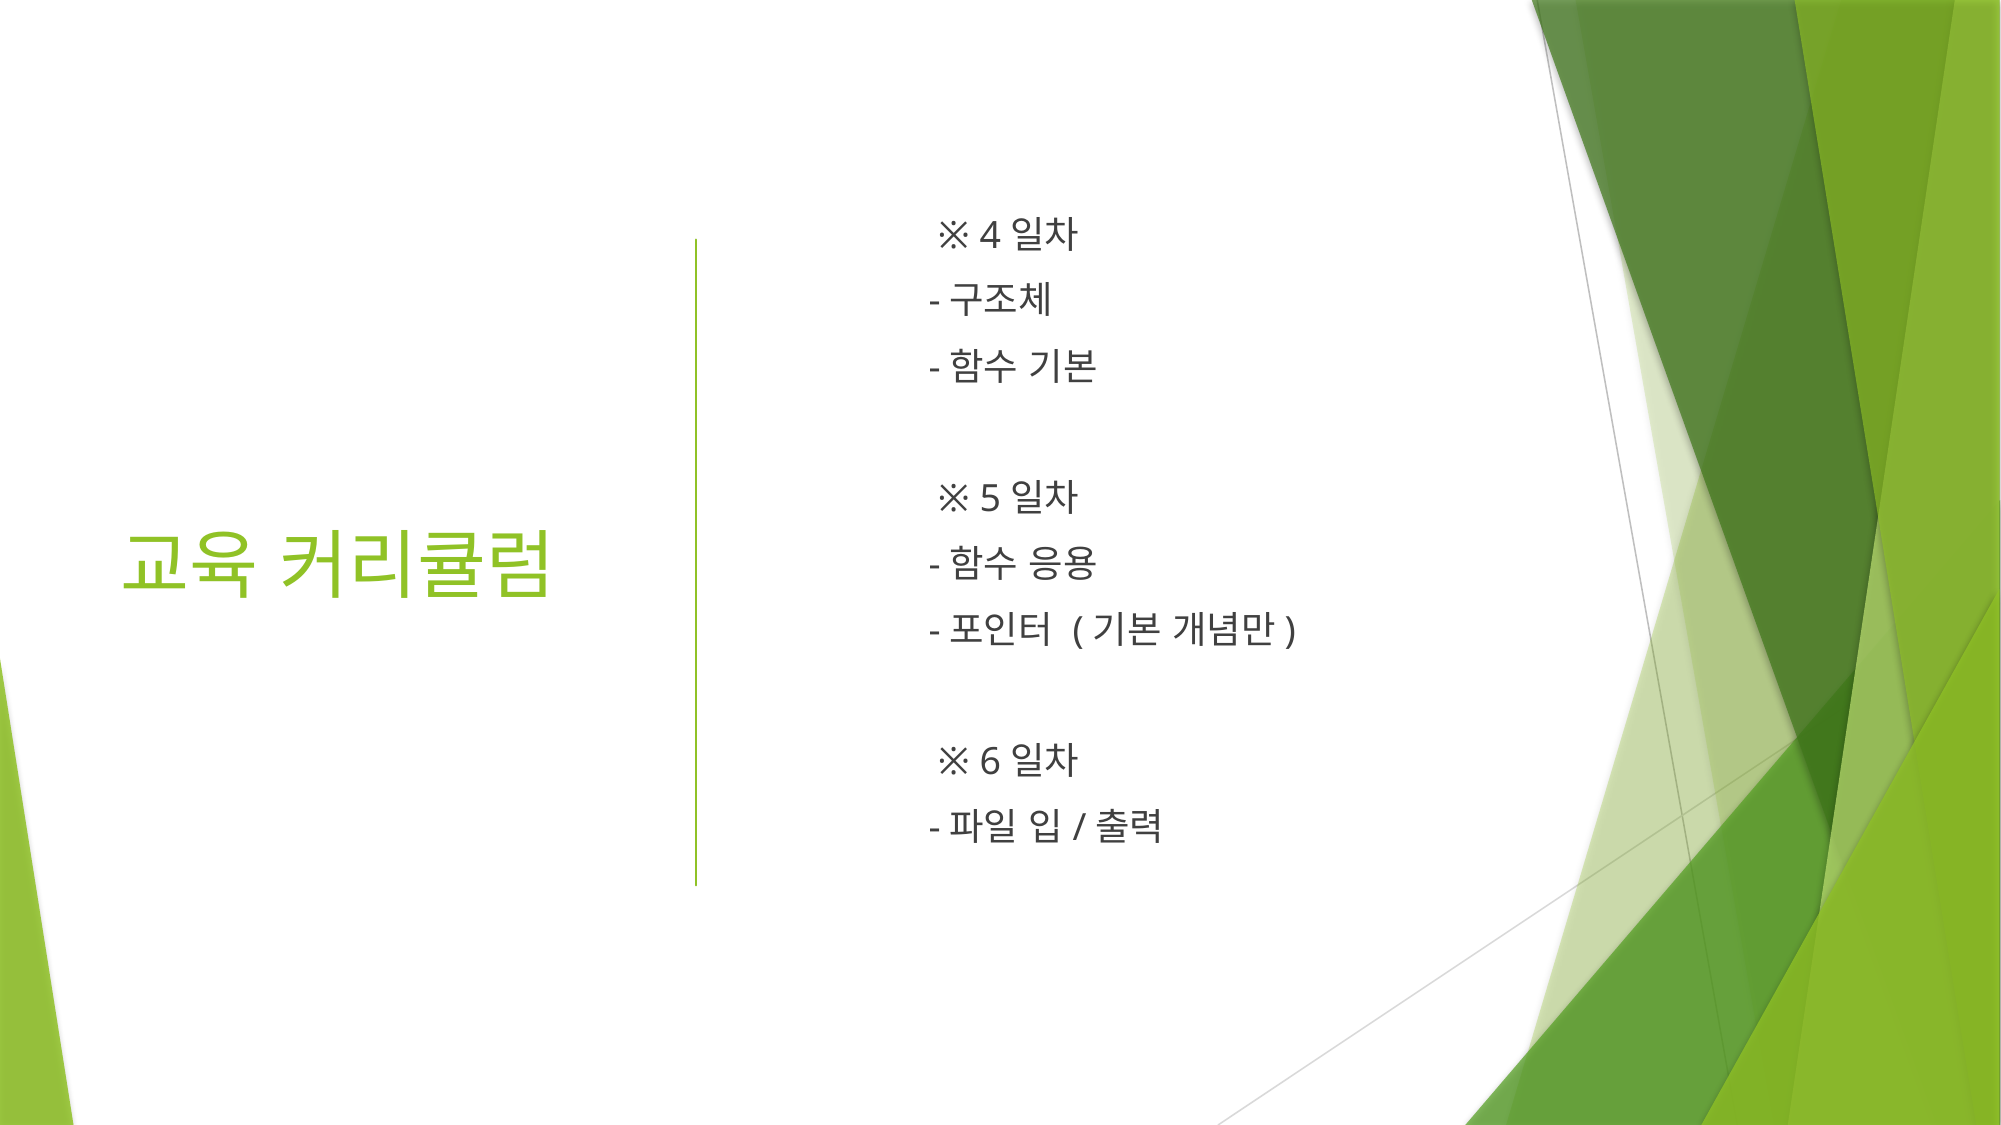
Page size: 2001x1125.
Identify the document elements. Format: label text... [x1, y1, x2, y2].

list ※ 4일차 -구조체 -함수 기본 ※ 5일차 -함수 응용 -포인터 (기본 개념만) ※ 6일차 -파일 입/출력 [763, 133, 1522, 991]
title 교육 커리큘럼 [105, 133, 658, 991]
